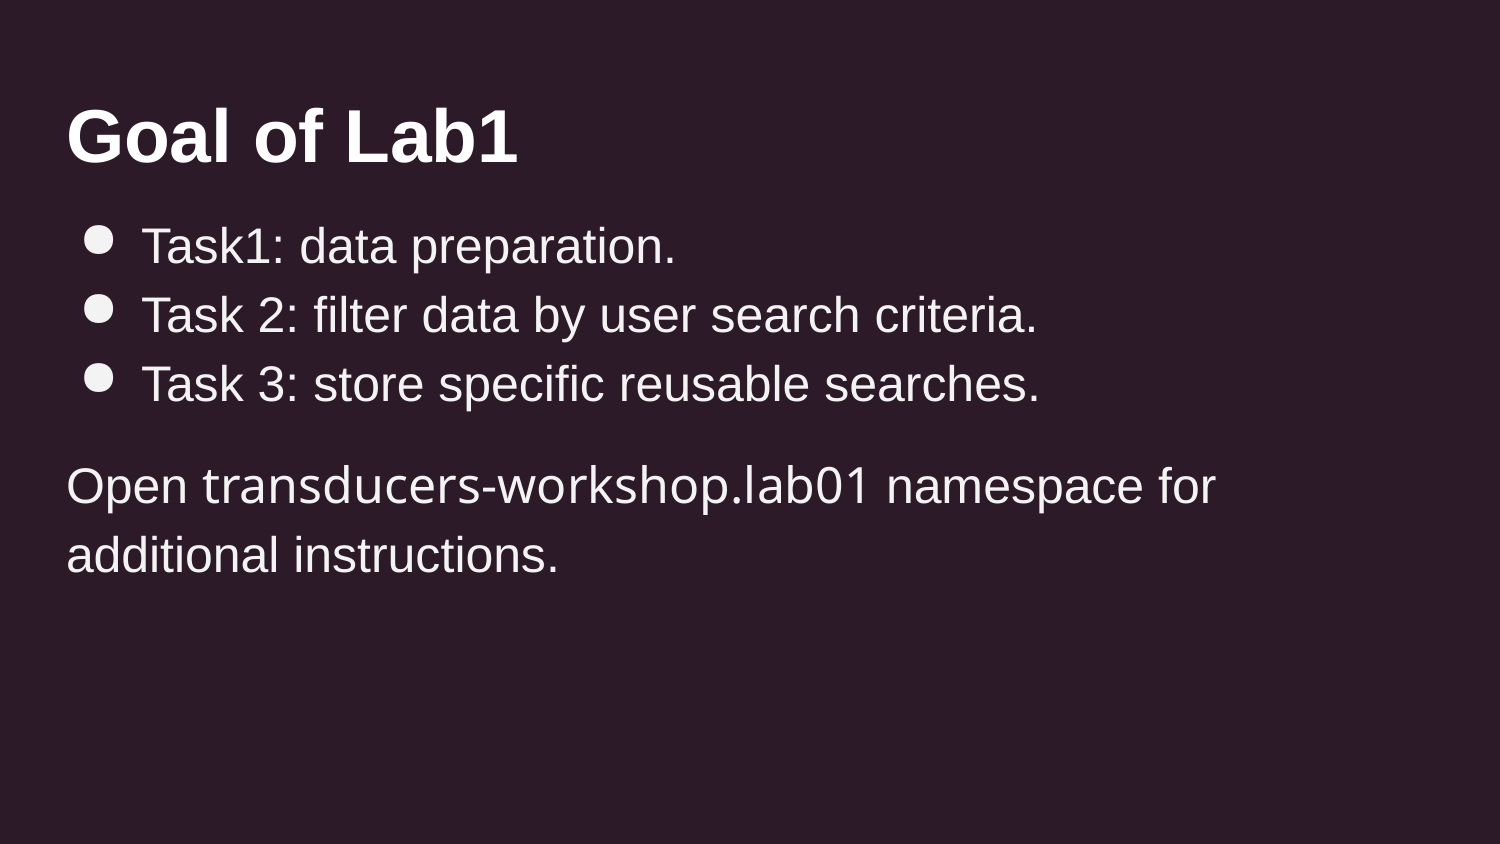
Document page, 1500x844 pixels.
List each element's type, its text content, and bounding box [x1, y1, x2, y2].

list Task1: data preparation. Task 2: filter data by user search criteria. Task 3: store specific reusable searches. Open transducers-workshop.lab01 namespace for additional instructions. [51, 189, 1449, 750]
title Goal of Lab1 [51, 72, 1449, 167]
